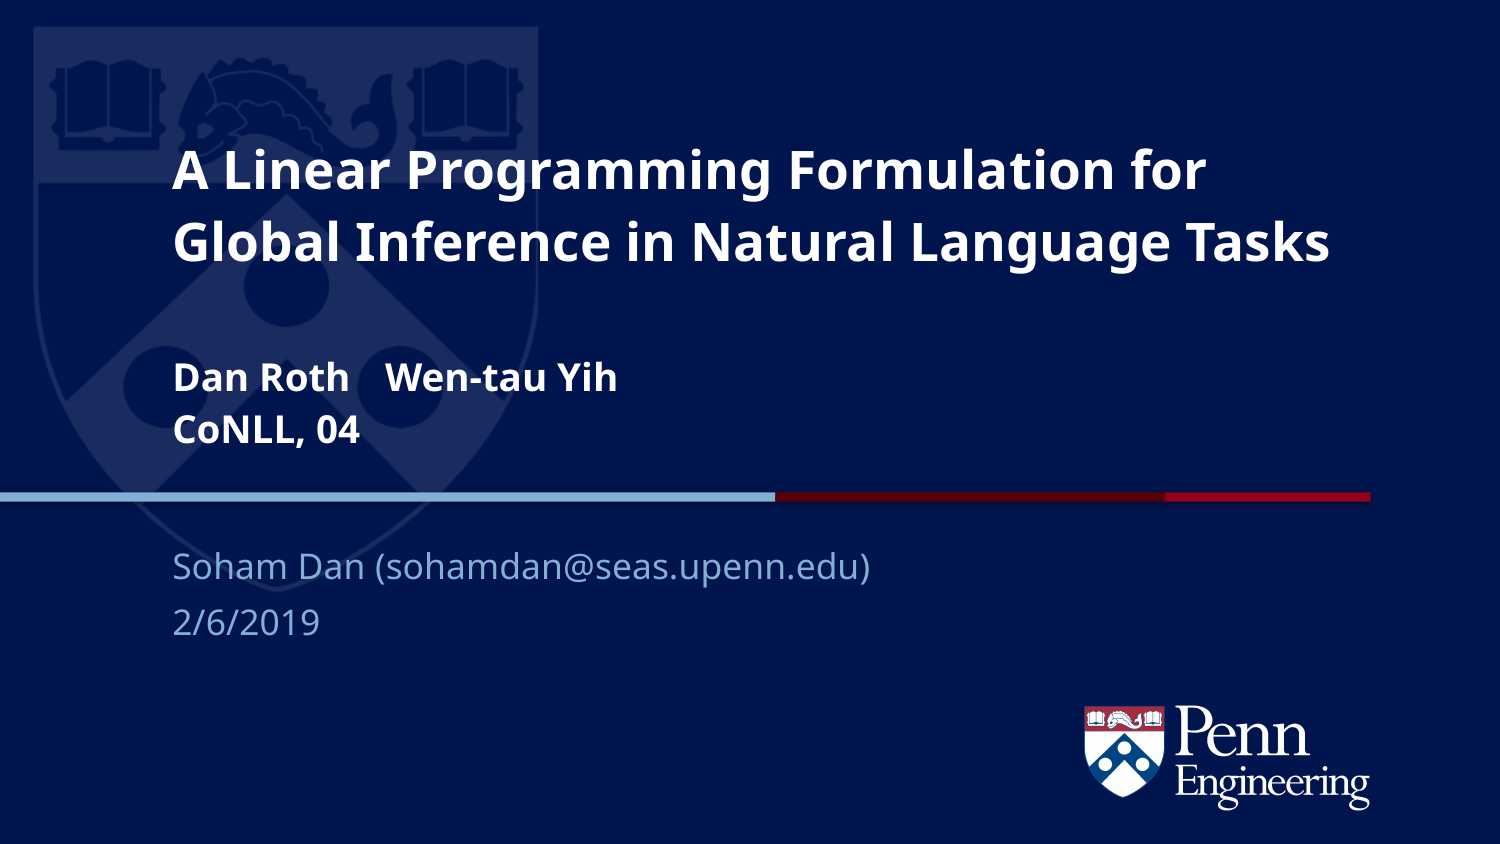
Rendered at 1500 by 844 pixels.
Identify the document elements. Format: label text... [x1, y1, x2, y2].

title ​ A Linear Programming Formulation for Global Inference in Natural Language Tasks​ Dan Roth Wen-tau Yih CoNLL, 04 [157, 26, 1371, 463]
subtitle Soham Dan (sohamdan@seas.upenn.edu) 2/6/2019 [157, 534, 1371, 655]
picture [1080, 704, 1371, 812]
